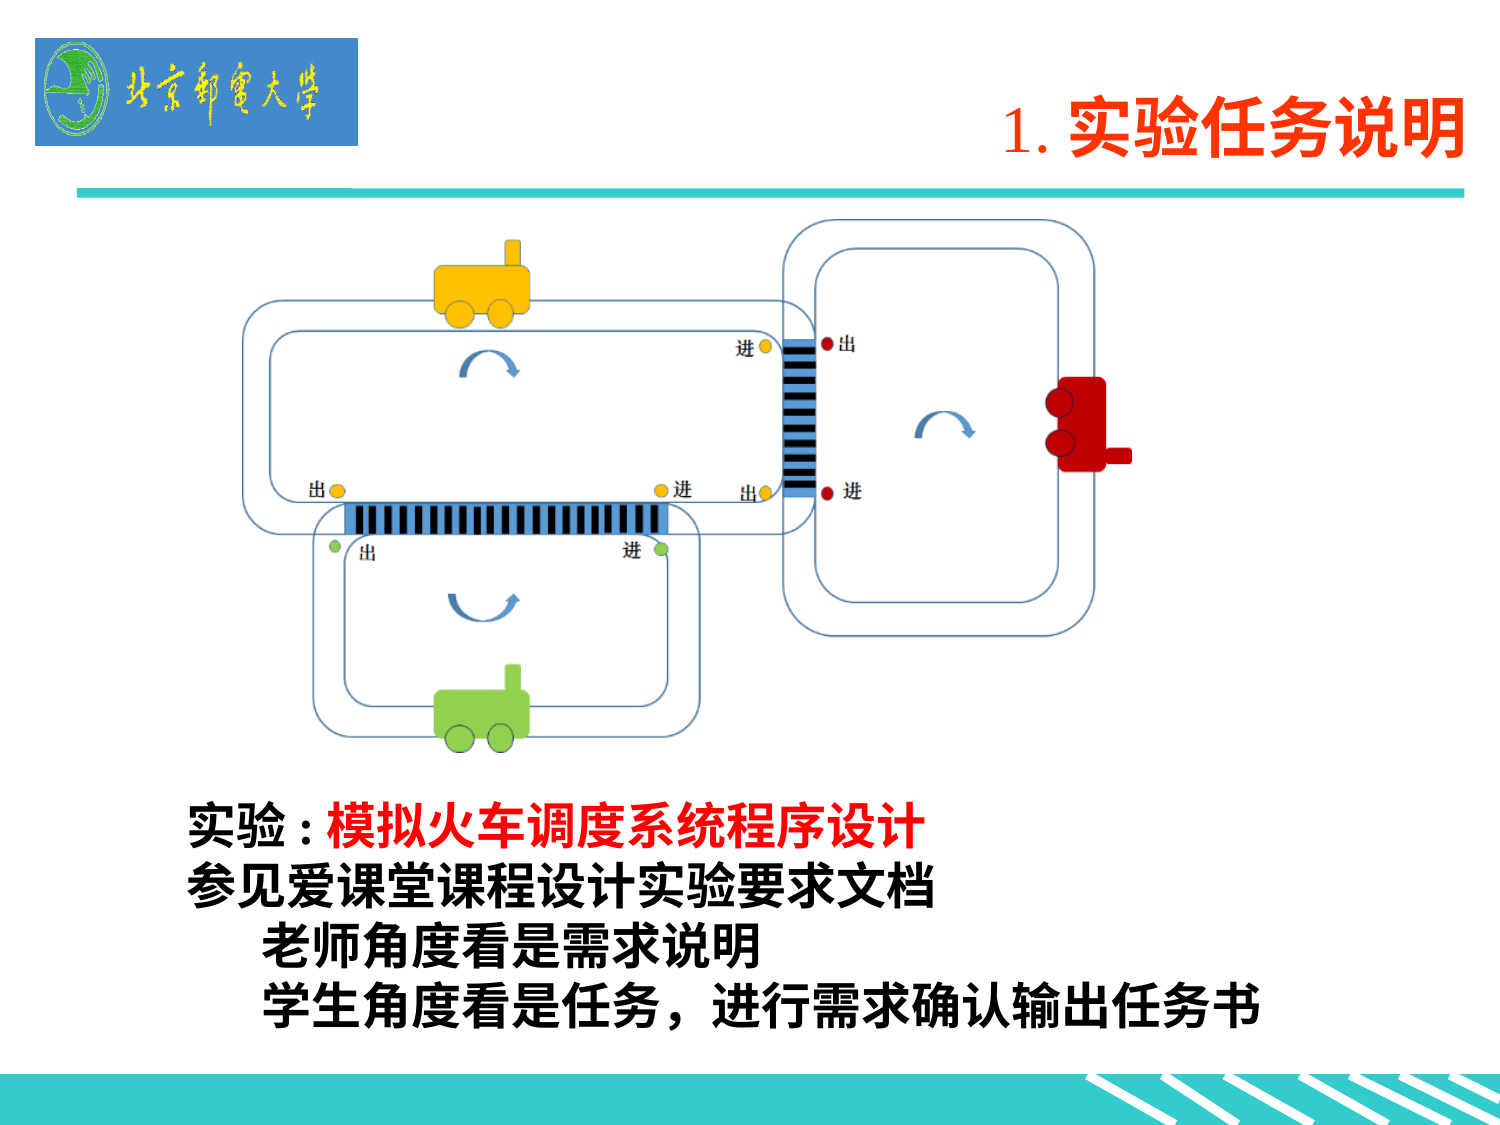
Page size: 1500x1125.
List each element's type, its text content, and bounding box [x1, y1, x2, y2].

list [241, 219, 1132, 753]
slide_number [1137, 1037, 1451, 1113]
title 1.实验任务说明 [207, 66, 1483, 185]
text_box 实验:模拟火车调度系统程序设计 参见爱课堂课程设计实验要求文档 老师角度看是需求说明 学生角度看是任务，进行需求确认输出任务书 [171, 786, 1359, 1042]
picture [34, 37, 358, 146]
